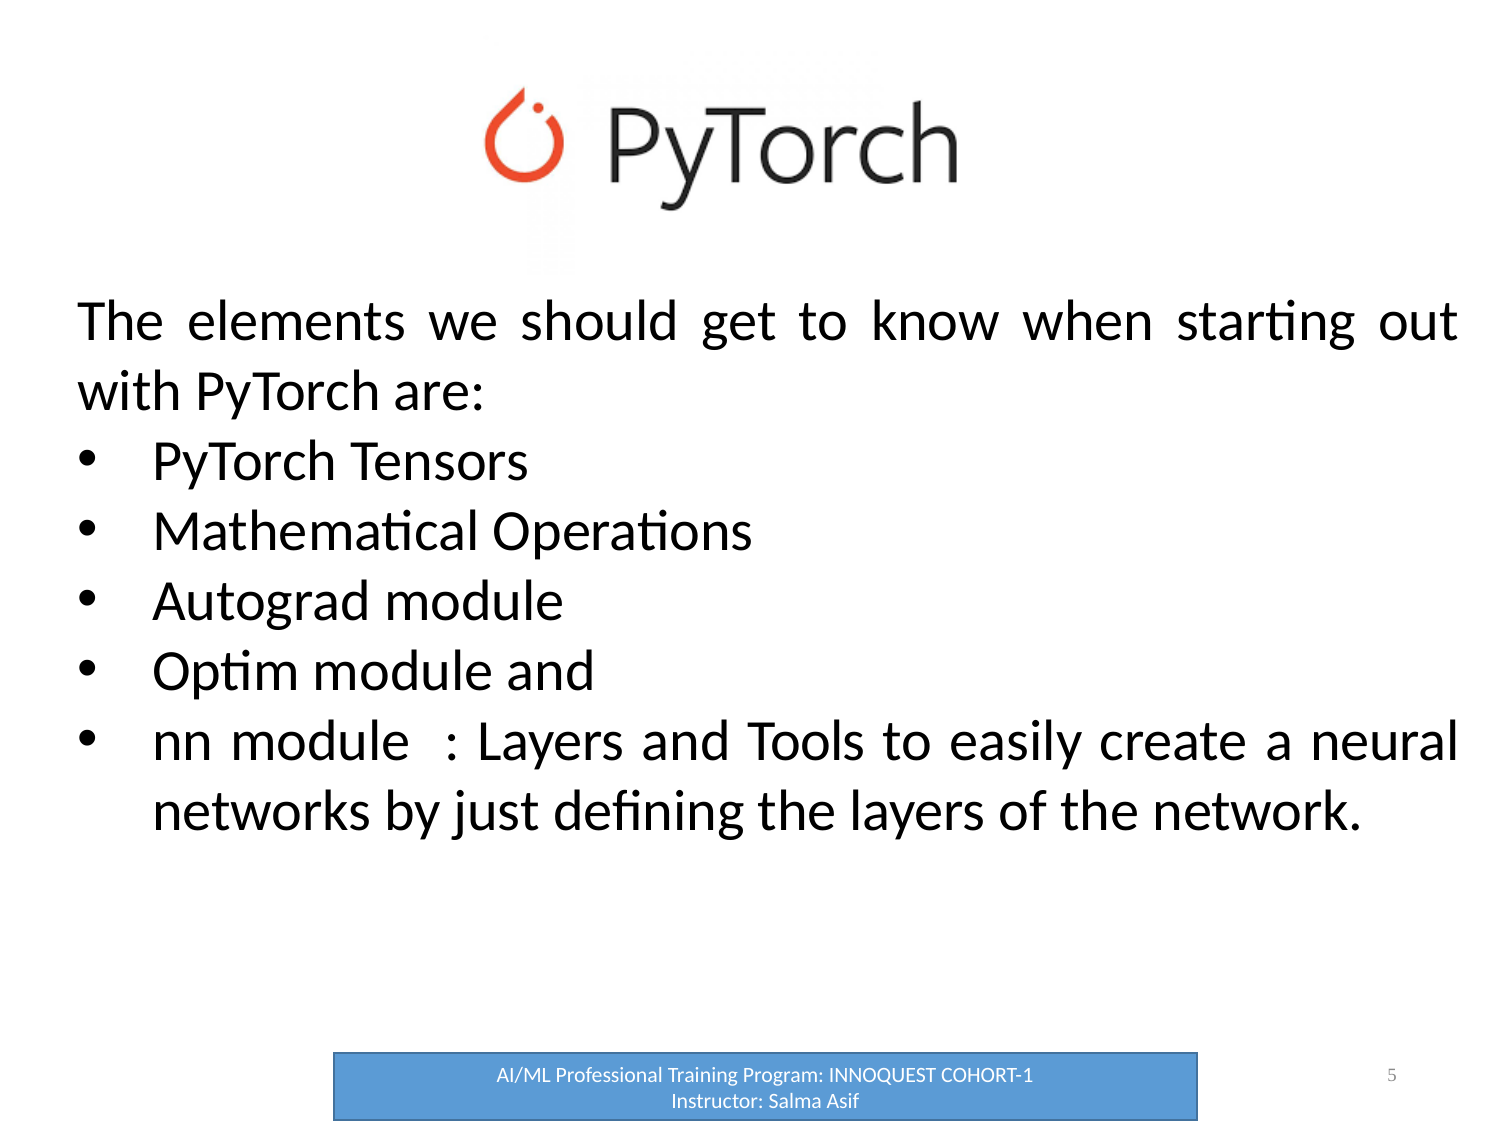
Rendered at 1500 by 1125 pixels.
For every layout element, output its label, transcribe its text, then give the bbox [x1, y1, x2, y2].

picture [481, 35, 960, 275]
slide_number 5 [1059, 920, 1397, 1125]
text_box AI/ML Professional Training Program: INNOQUEST COHORT-1 Instructor: Salma Asif [333, 1052, 1198, 1121]
text_box The elements we should get to know when starting out with PyTorch are: PyTorch Tensors Mathematical Operations Autograd module Optim module and nn module : Layers and Tools to easily create a neural networks by just defining the layers of the network. [62, 274, 1475, 920]
